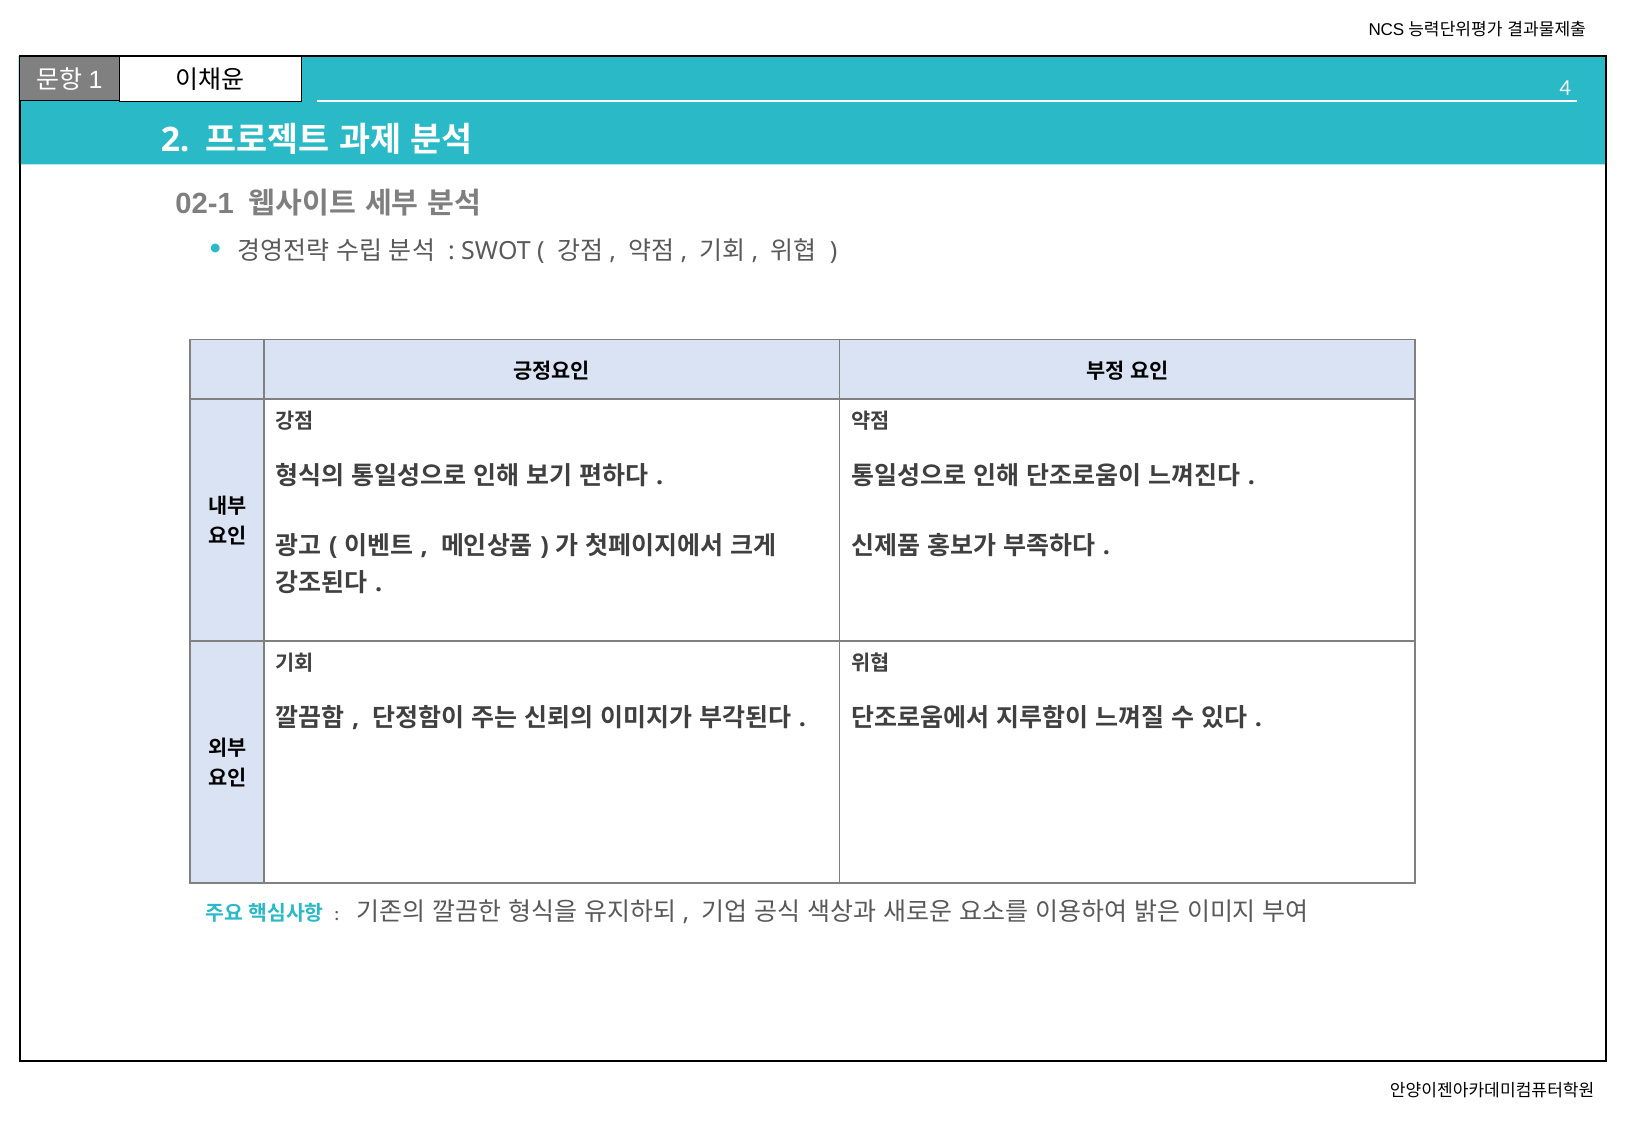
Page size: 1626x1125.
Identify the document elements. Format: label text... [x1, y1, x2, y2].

table_cell 외부요인 [191, 642, 263, 882]
table_cell 강점 형식의 통일성으로 인해 보기 편하다. 광고(이벤트, 메인상품)가 첫페이지에서 크게 강조된다. [265, 400, 839, 640]
table_cell 기회 깔끔함, 단정함이 주는 신뢰의 이미지가 부각된다. [265, 642, 839, 882]
subtitle 02-1 웹사이트 세부 분석 [160, 176, 1460, 228]
list 경영전략 수립 분석 : SWOT ( 강점, 약점, 기회, 위협 ) [194, 227, 1460, 279]
table_header [191, 340, 263, 398]
table_header 부정 요인 [840, 340, 1414, 398]
table_cell 위협 단조로움에서 지루함이 느껴질 수 있다. [840, 642, 1414, 882]
title 2. 프로젝트 과제 분석 [146, 114, 1460, 166]
text_box 주요 핵심사항 : 기존의 깔끔한 형식을 유지하되, 기업 공식 색상과 새로운 요소를 이용하여 밝은 이미지 부여 [190, 887, 1416, 933]
table_header 긍정요인 [265, 340, 839, 398]
table_cell 약점 통일성으로 인해 단조로움이 느껴진다. 신제품 홍보가 부족하다. [840, 400, 1414, 640]
table_cell 내부요인 [191, 400, 263, 640]
